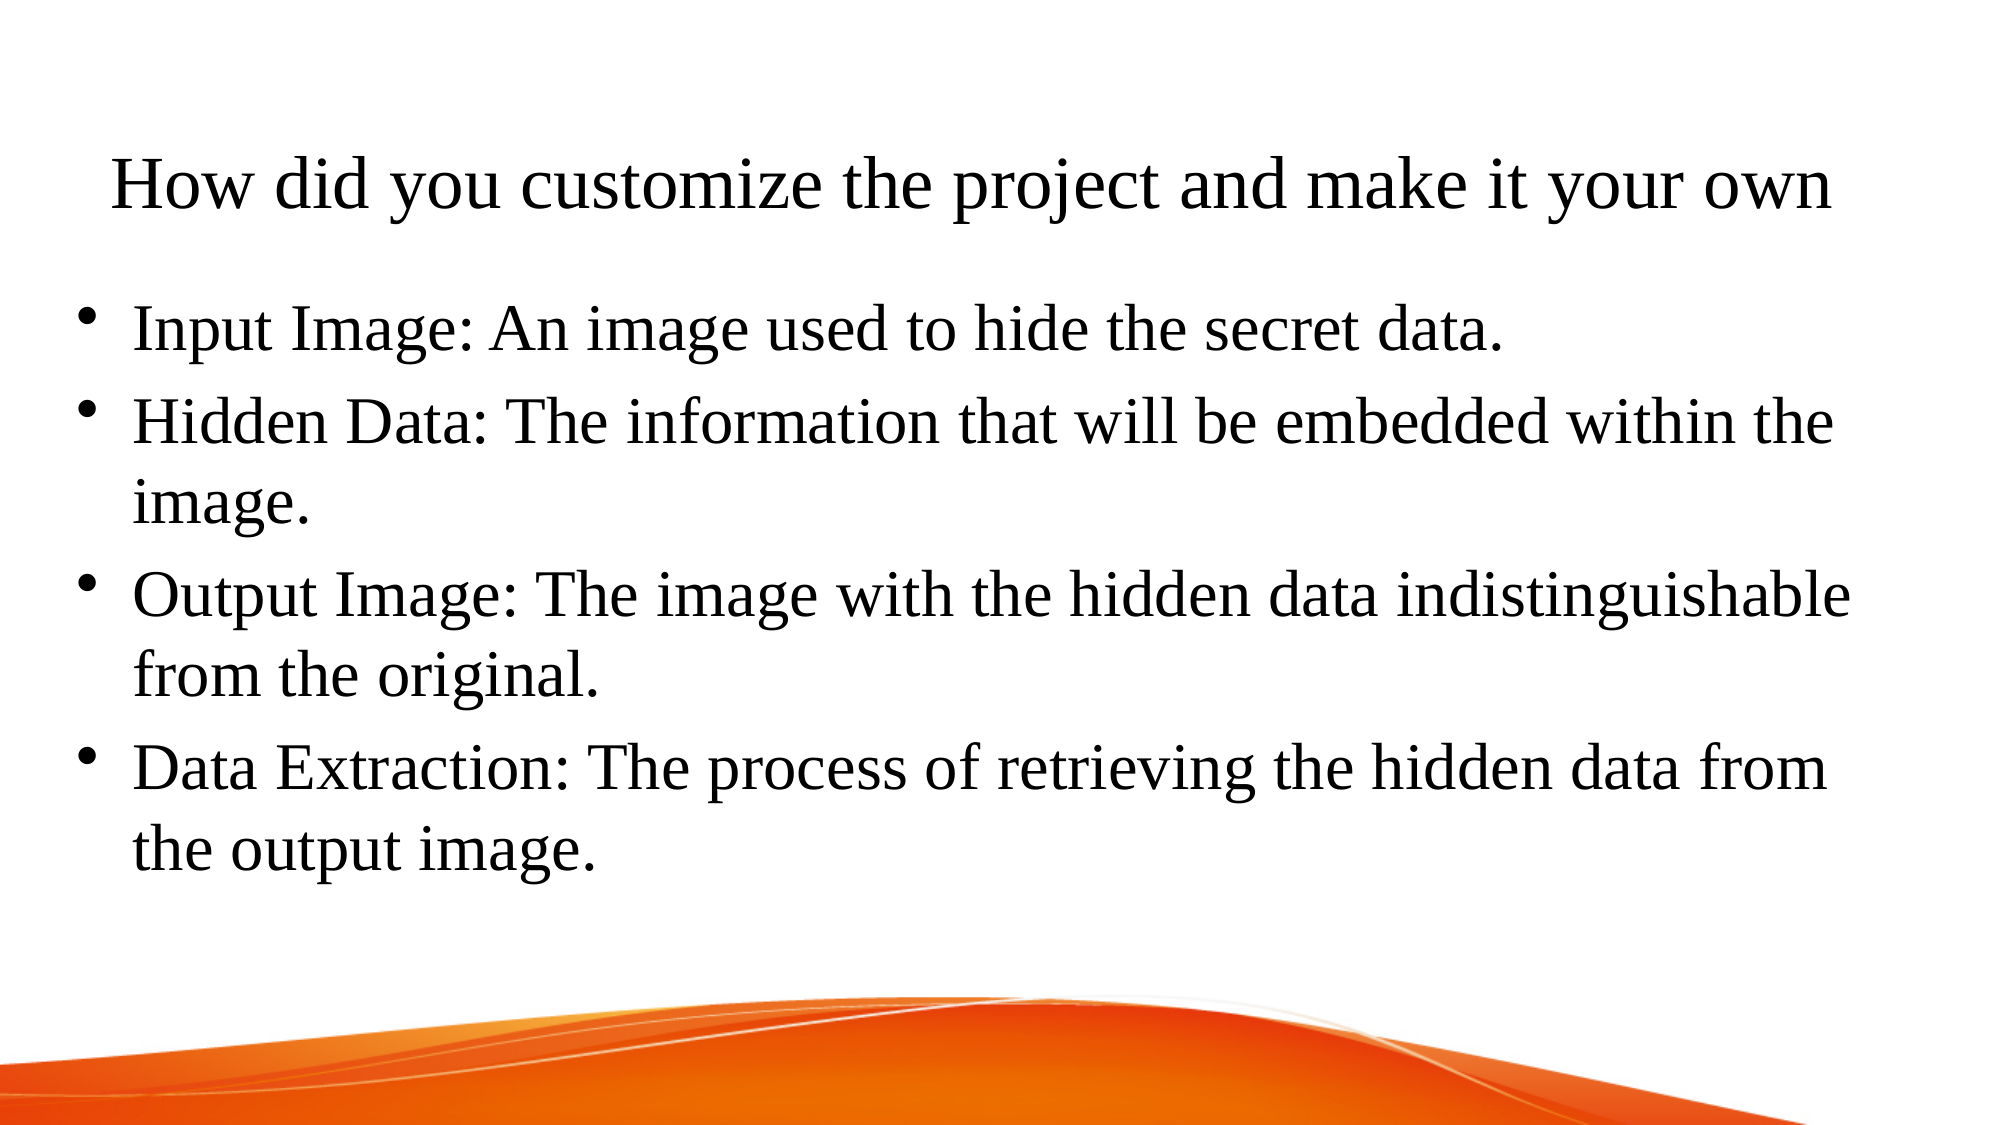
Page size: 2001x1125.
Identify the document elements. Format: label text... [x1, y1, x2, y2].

list Input Image: An image used to hide the secret data. Hidden Data: The information that will be embedded within the image. Output Image: The image with the hidden data indistinguishable from the original. Data Extraction: The process of retrieving the hidden data from the output image. [61, 275, 1905, 937]
title How did you customize the project and make it your own [95, 80, 1905, 275]
picture [0, 0, 2000, 1125]
